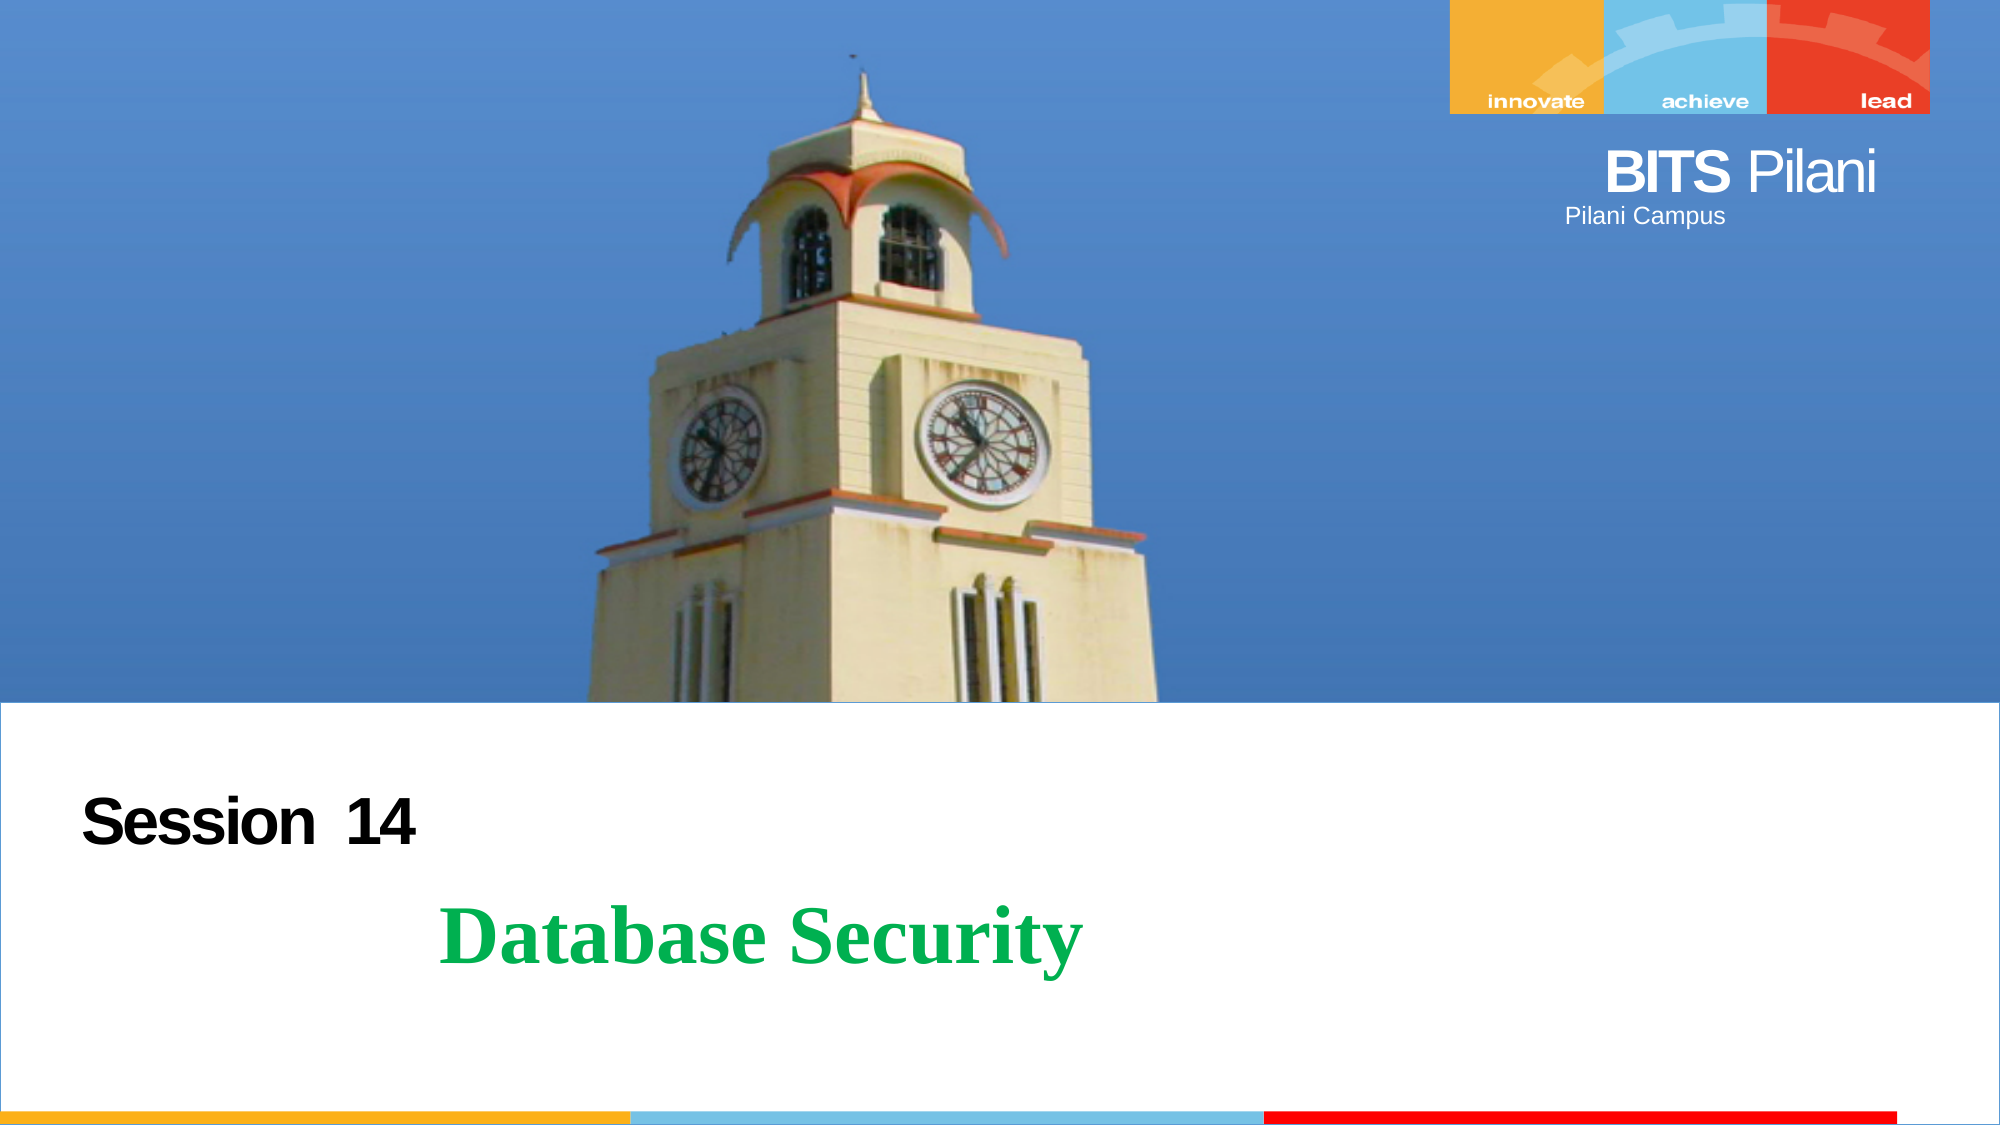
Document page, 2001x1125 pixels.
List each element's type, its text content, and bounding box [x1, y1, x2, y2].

text_box Database Security [424, 872, 1101, 988]
list Session 14 [66, 762, 1917, 1025]
picture [0, 0, 2000, 702]
